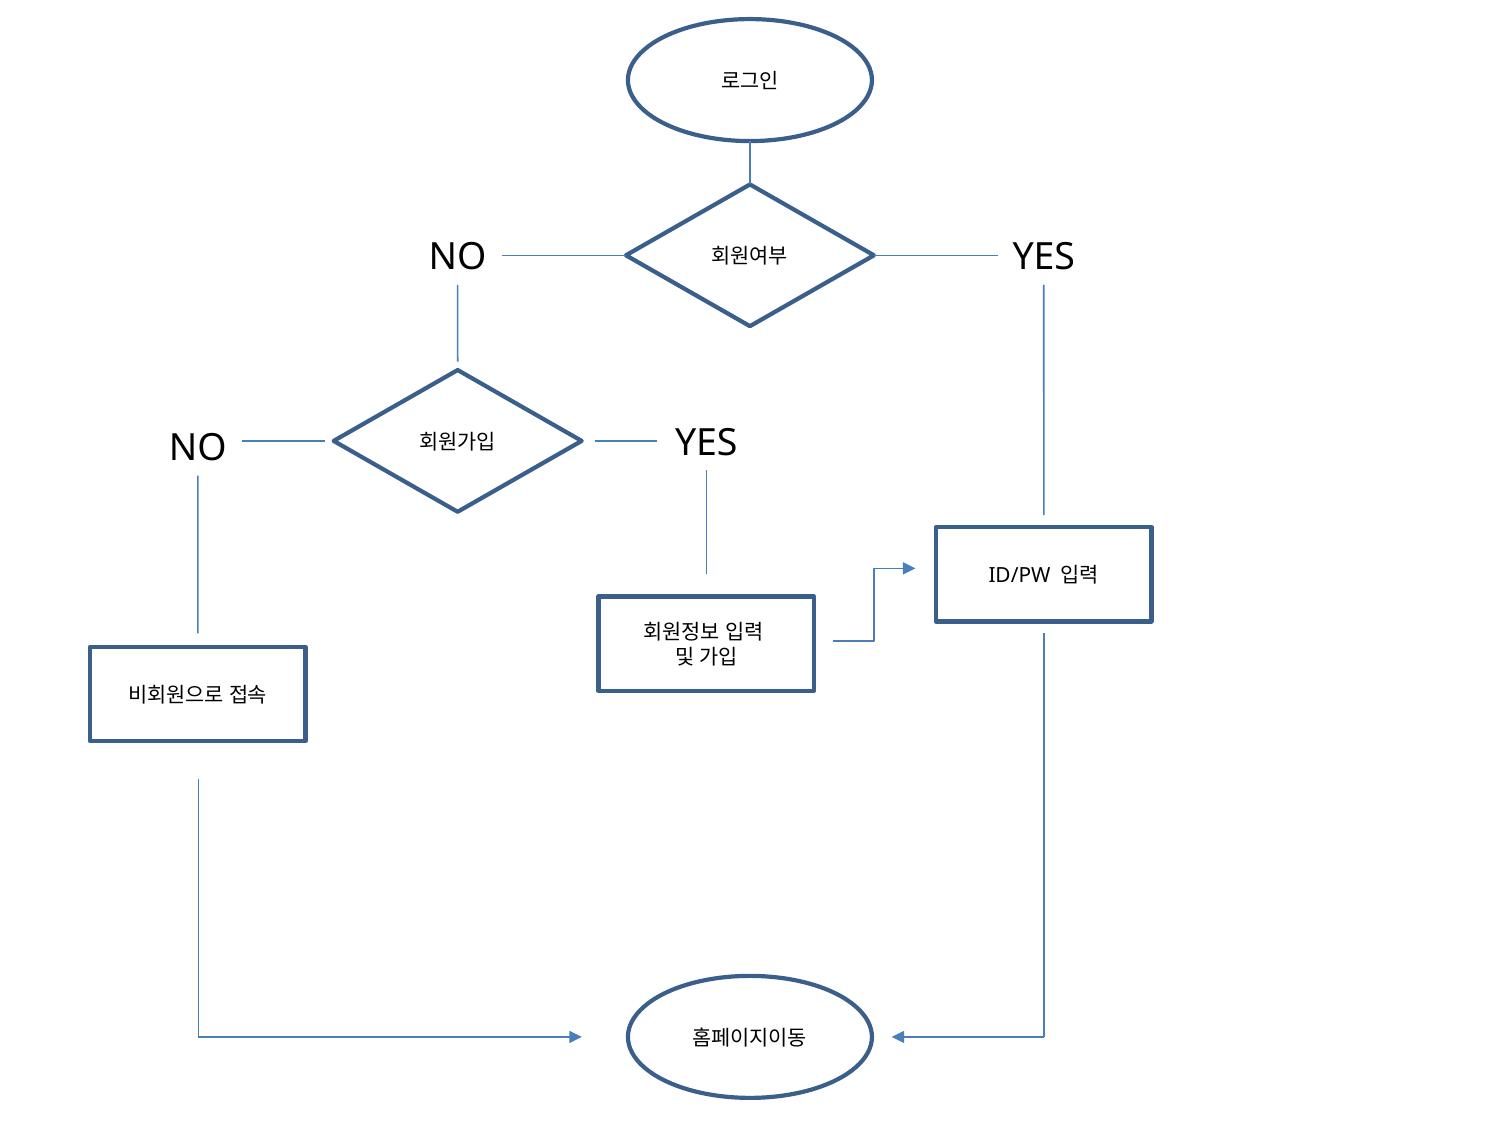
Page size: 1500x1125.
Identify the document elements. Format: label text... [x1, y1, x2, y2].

text_box 비회원으로 접속 [88, 645, 308, 743]
text_box ID/PW 입력 [934, 525, 1154, 624]
text_box 로그인 [625, 16, 875, 144]
text_box [624, 184, 876, 328]
text_box NO [154, 415, 242, 476]
text_box YES [997, 224, 1090, 285]
text_box 회원정보 입력 및 가입 [596, 594, 816, 693]
text_box 홈페이지이동 [625, 973, 875, 1100]
text_box 회원여부 [697, 235, 803, 275]
text_box NO [413, 224, 502, 285]
text_box YES [660, 410, 753, 471]
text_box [832, 568, 916, 641]
text_box 회원가입 [331, 368, 584, 514]
